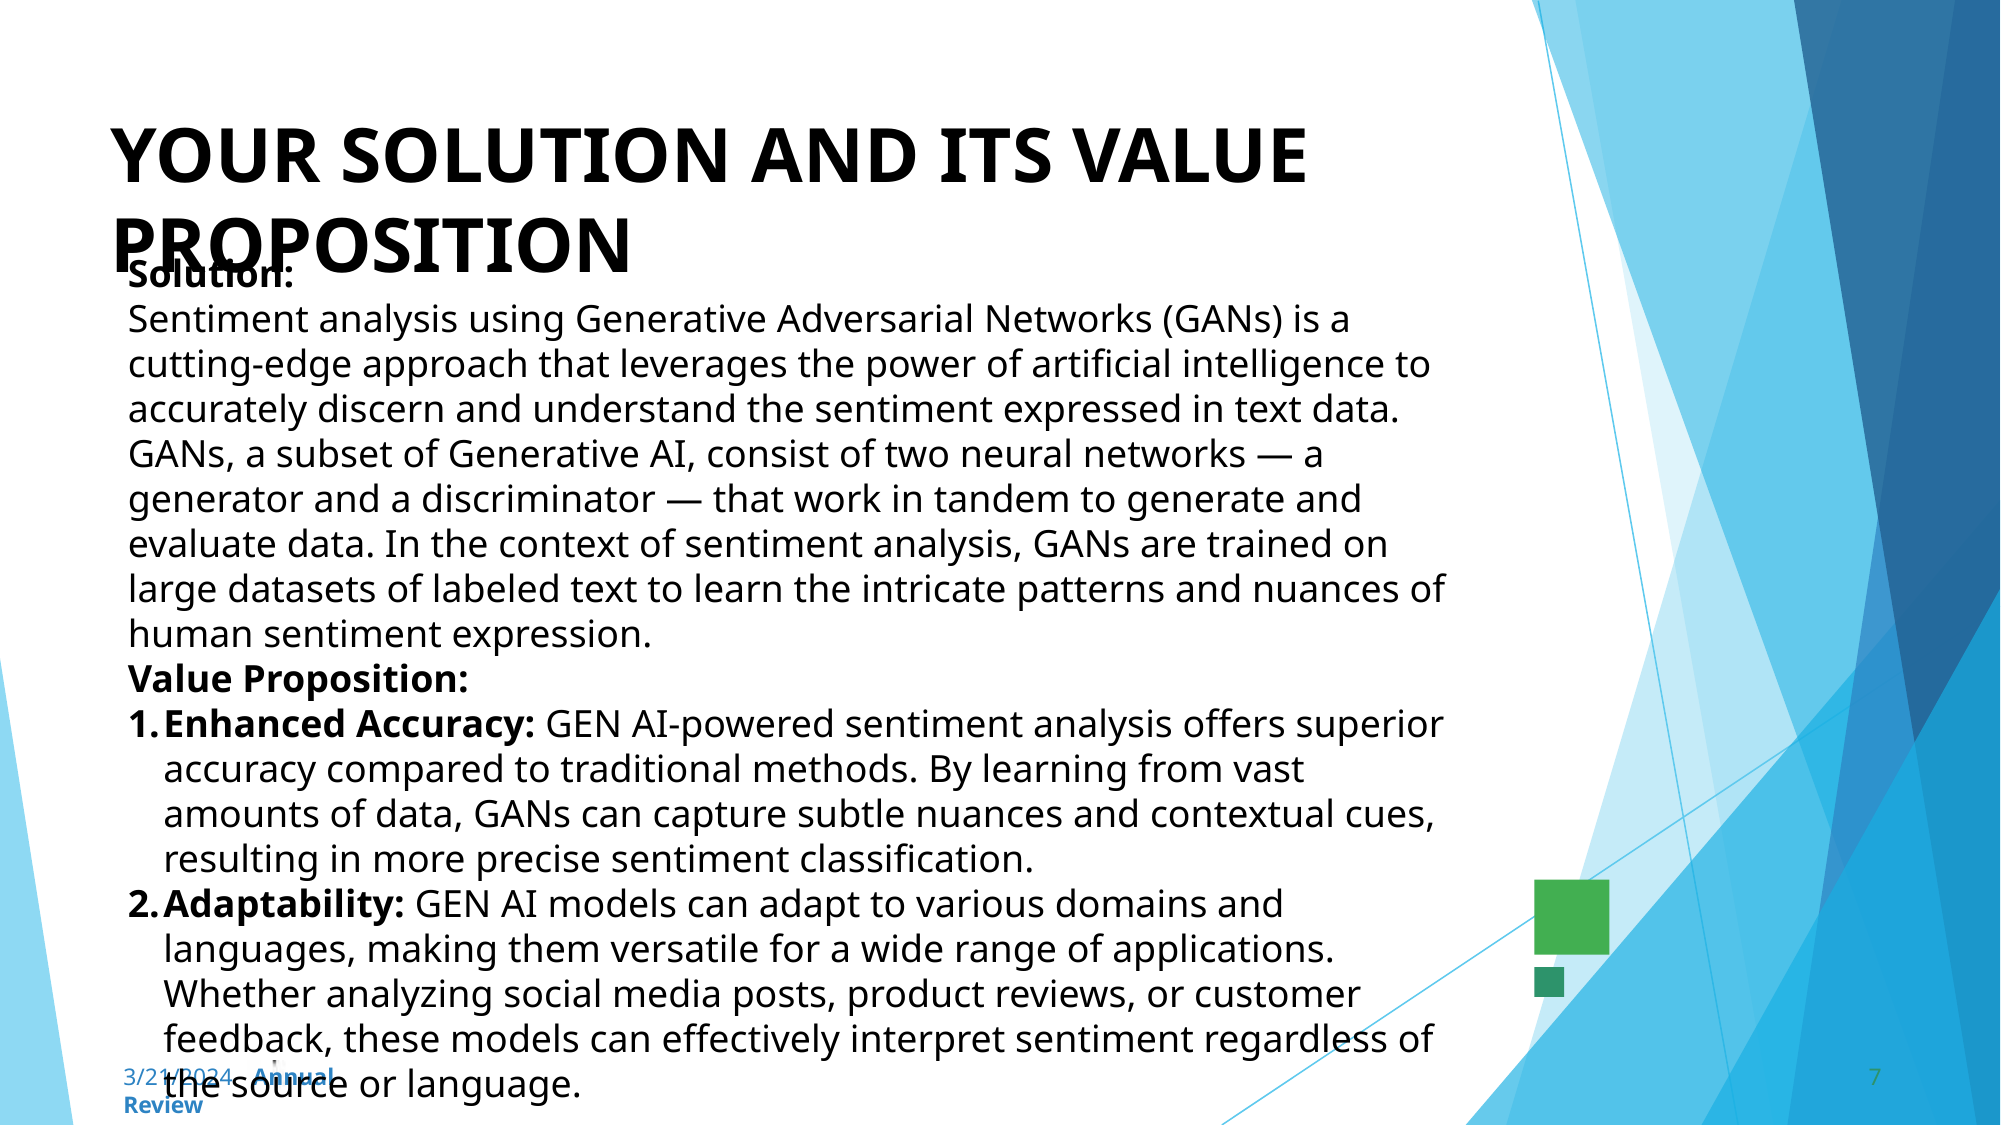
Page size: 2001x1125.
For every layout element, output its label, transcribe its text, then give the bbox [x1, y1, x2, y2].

text_box [1534, 967, 1565, 997]
text_box 3/21/2024 Annual Review [121, 1113, 417, 1118]
text_box Solution: Sentiment analysis using Generative Adversarial Networks (GANs) is a cutting-edge approach that leverages the power of artificial intelligence to accurately discern and understand the sentiment expressed in text data. GANs, a subset of Generative AI, consist of two neural networks — a generator and a discriminator — that work in tandem to generate and evaluate data. In the context of sentiment analysis, GANs are trained on large datasets of labeled text to learn the intricate patterns and nuances of human sentiment expression. Value Proposition: Enhanced Accuracy: GEN AI-powered sentiment analysis offers superior accuracy compared to traditional methods. By learning from vast amounts of data, GANs can capture subtle nuances and contextual cues, resulting in more precise sentiment classification. Adaptability: GEN AI models can adapt to various domains and languages, making them versatile for a wide range of applications. Whether analyzing social media posts, product reviews, or customer feedback, these models can effectively interpret sentiment regardless of the source or language. [113, 242, 1476, 1113]
title YOUR SOLUTION AND ITS VALUE PROPOSITION [108, 27, 1710, 295]
picture [110, 1060, 463, 1094]
text_box [1534, 879, 1610, 955]
slide_number 7 [1849, 1061, 1890, 1125]
